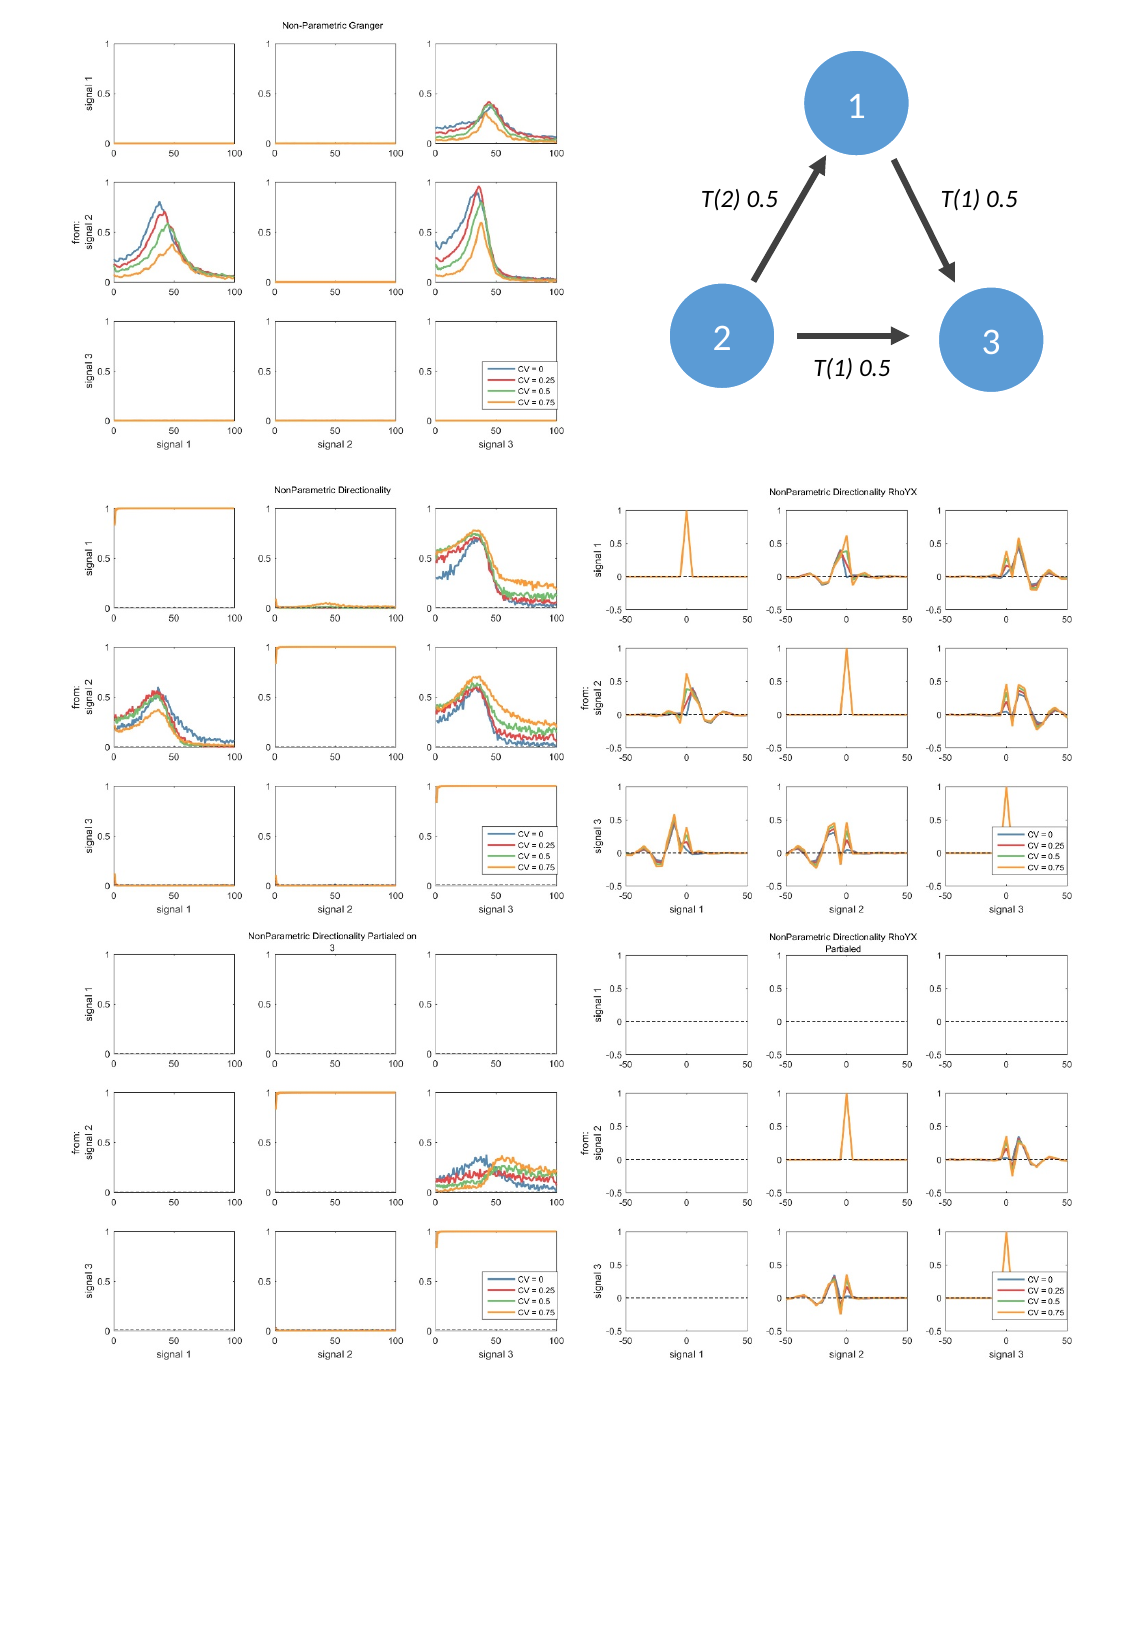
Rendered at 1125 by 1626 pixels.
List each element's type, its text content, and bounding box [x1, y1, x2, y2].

picture [71, 932, 564, 1360]
text_box T(1) 0.5 [794, 344, 910, 390]
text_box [753, 155, 826, 282]
text_box 3 [936, 285, 1046, 395]
text_box 2 [667, 281, 777, 391]
picture [580, 488, 1072, 915]
text_box 1 [802, 48, 911, 158]
text_box T(2) 0.5 [681, 174, 753, 220]
text_box T(1) 0.5 [955, 174, 1038, 220]
picture [71, 486, 564, 915]
picture [580, 933, 1072, 1360]
picture [71, 21, 564, 450]
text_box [893, 159, 955, 283]
